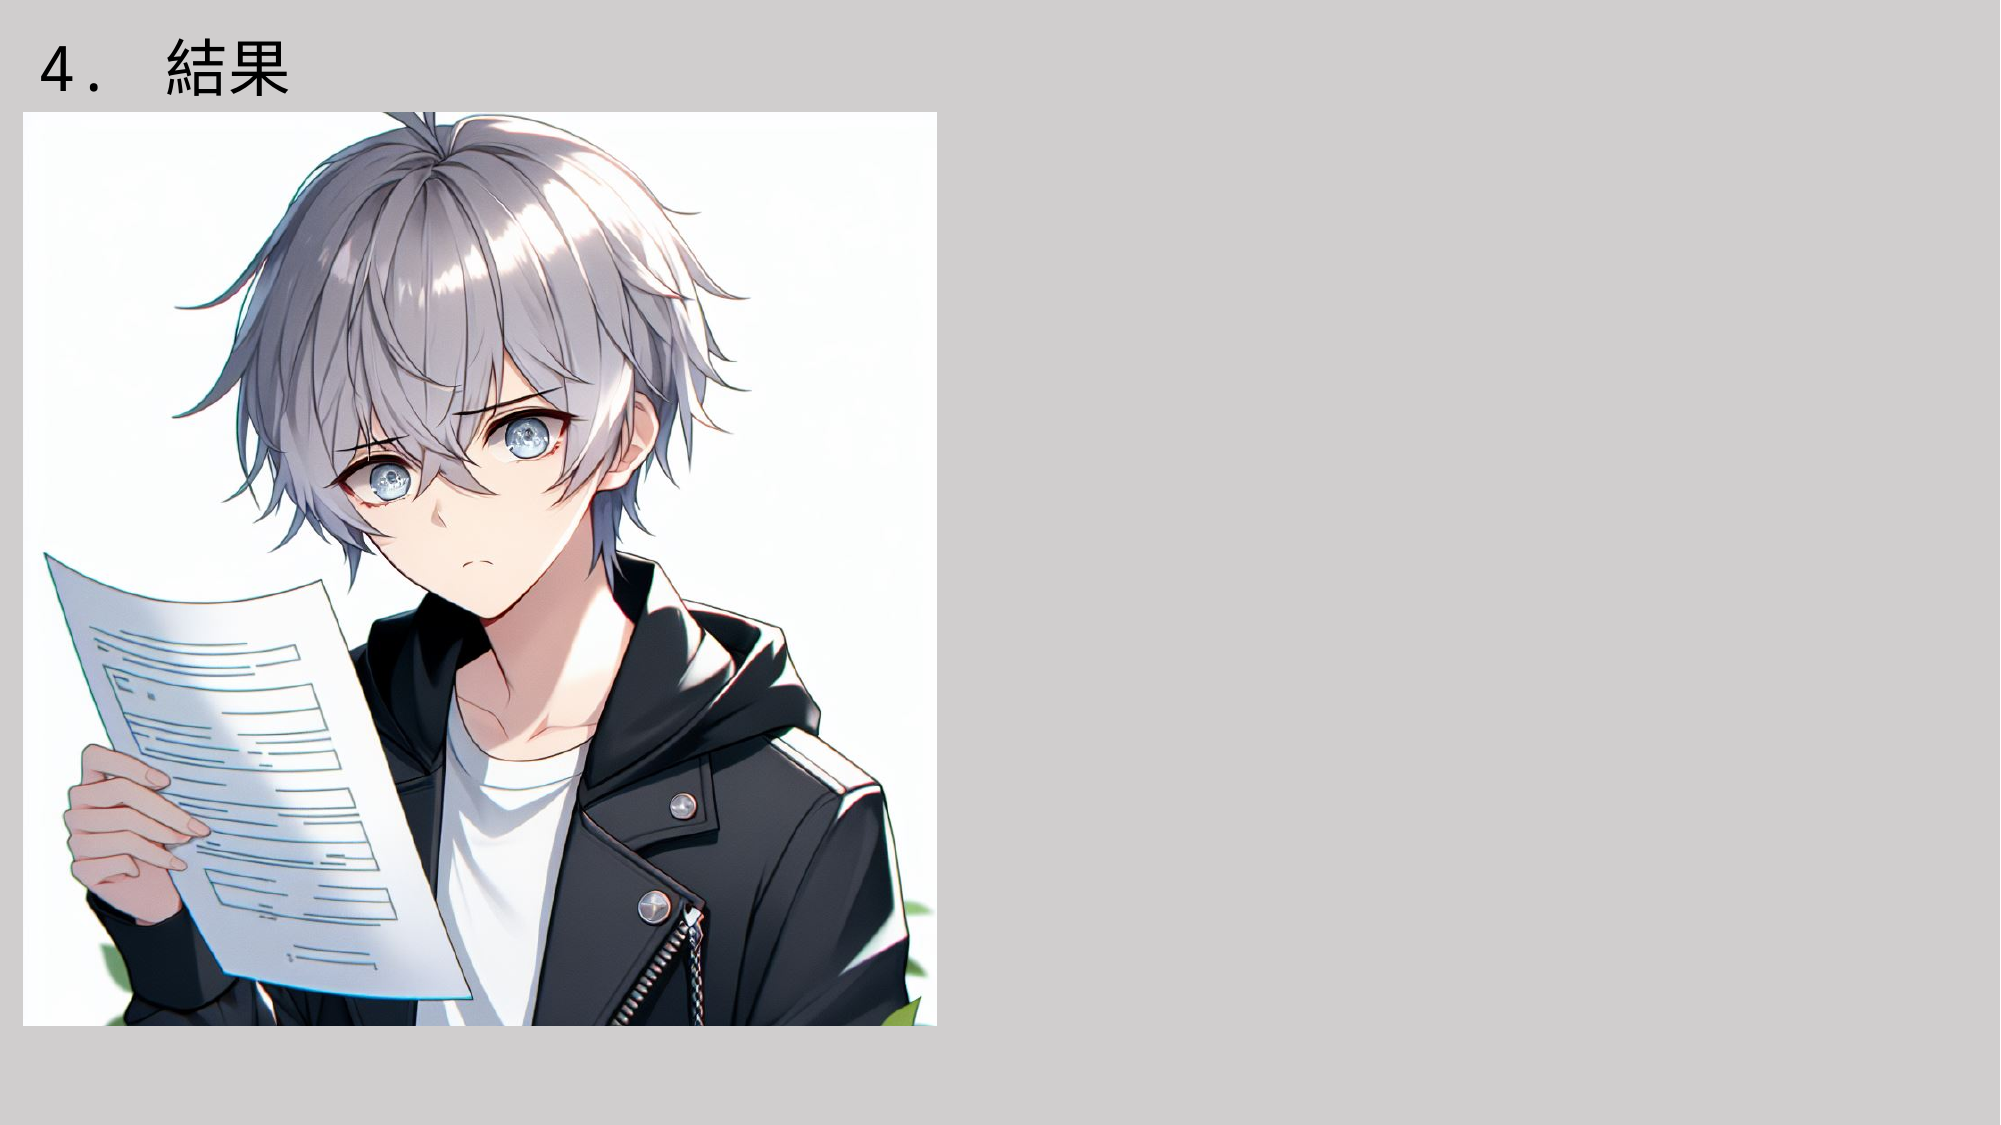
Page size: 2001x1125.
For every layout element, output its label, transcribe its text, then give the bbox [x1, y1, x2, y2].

title 4. 結果 [23, 27, 653, 112]
picture [23, 112, 937, 1026]
